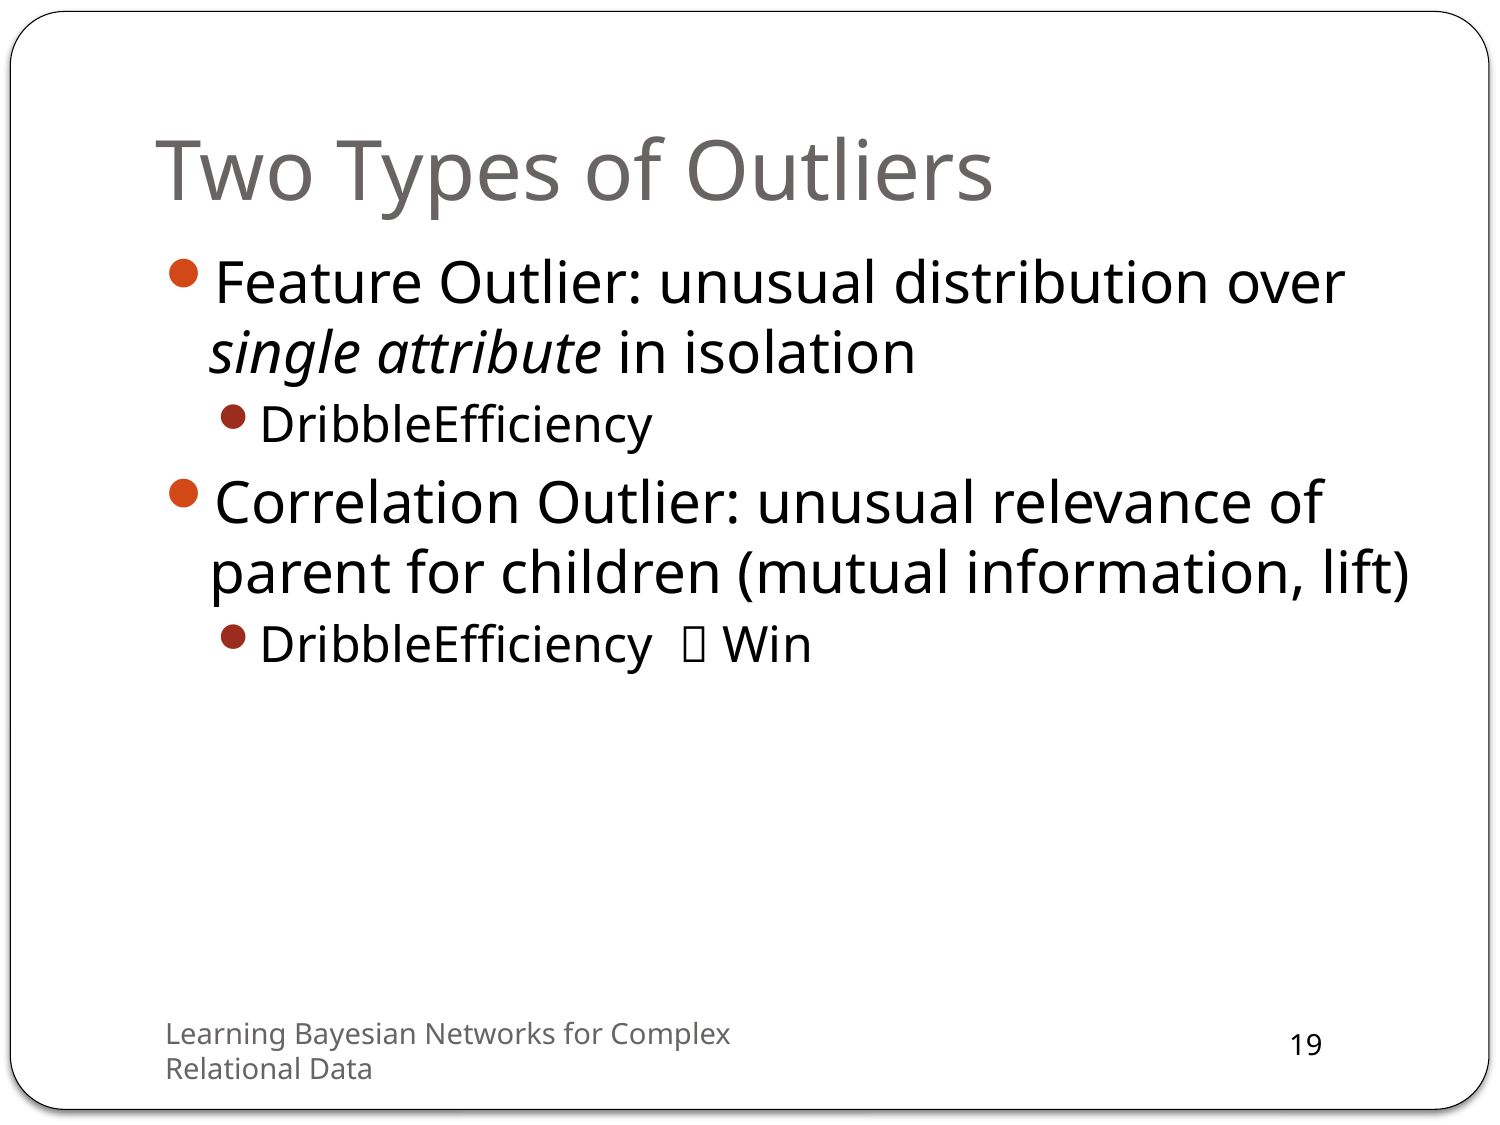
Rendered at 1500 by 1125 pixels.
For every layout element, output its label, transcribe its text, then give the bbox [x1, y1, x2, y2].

title Two Types of Outliers [140, 45, 1416, 233]
list Feature Outlier: unusual distribution over single attribute in isolation DribbleEfficiency Correlation Outlier: unusual relevance of parent for children (mutual information, lift) DribbleEfficiency  Win [150, 237, 1425, 988]
footer Learning Bayesian Networks for Complex Relational Data [150, 1012, 800, 1088]
